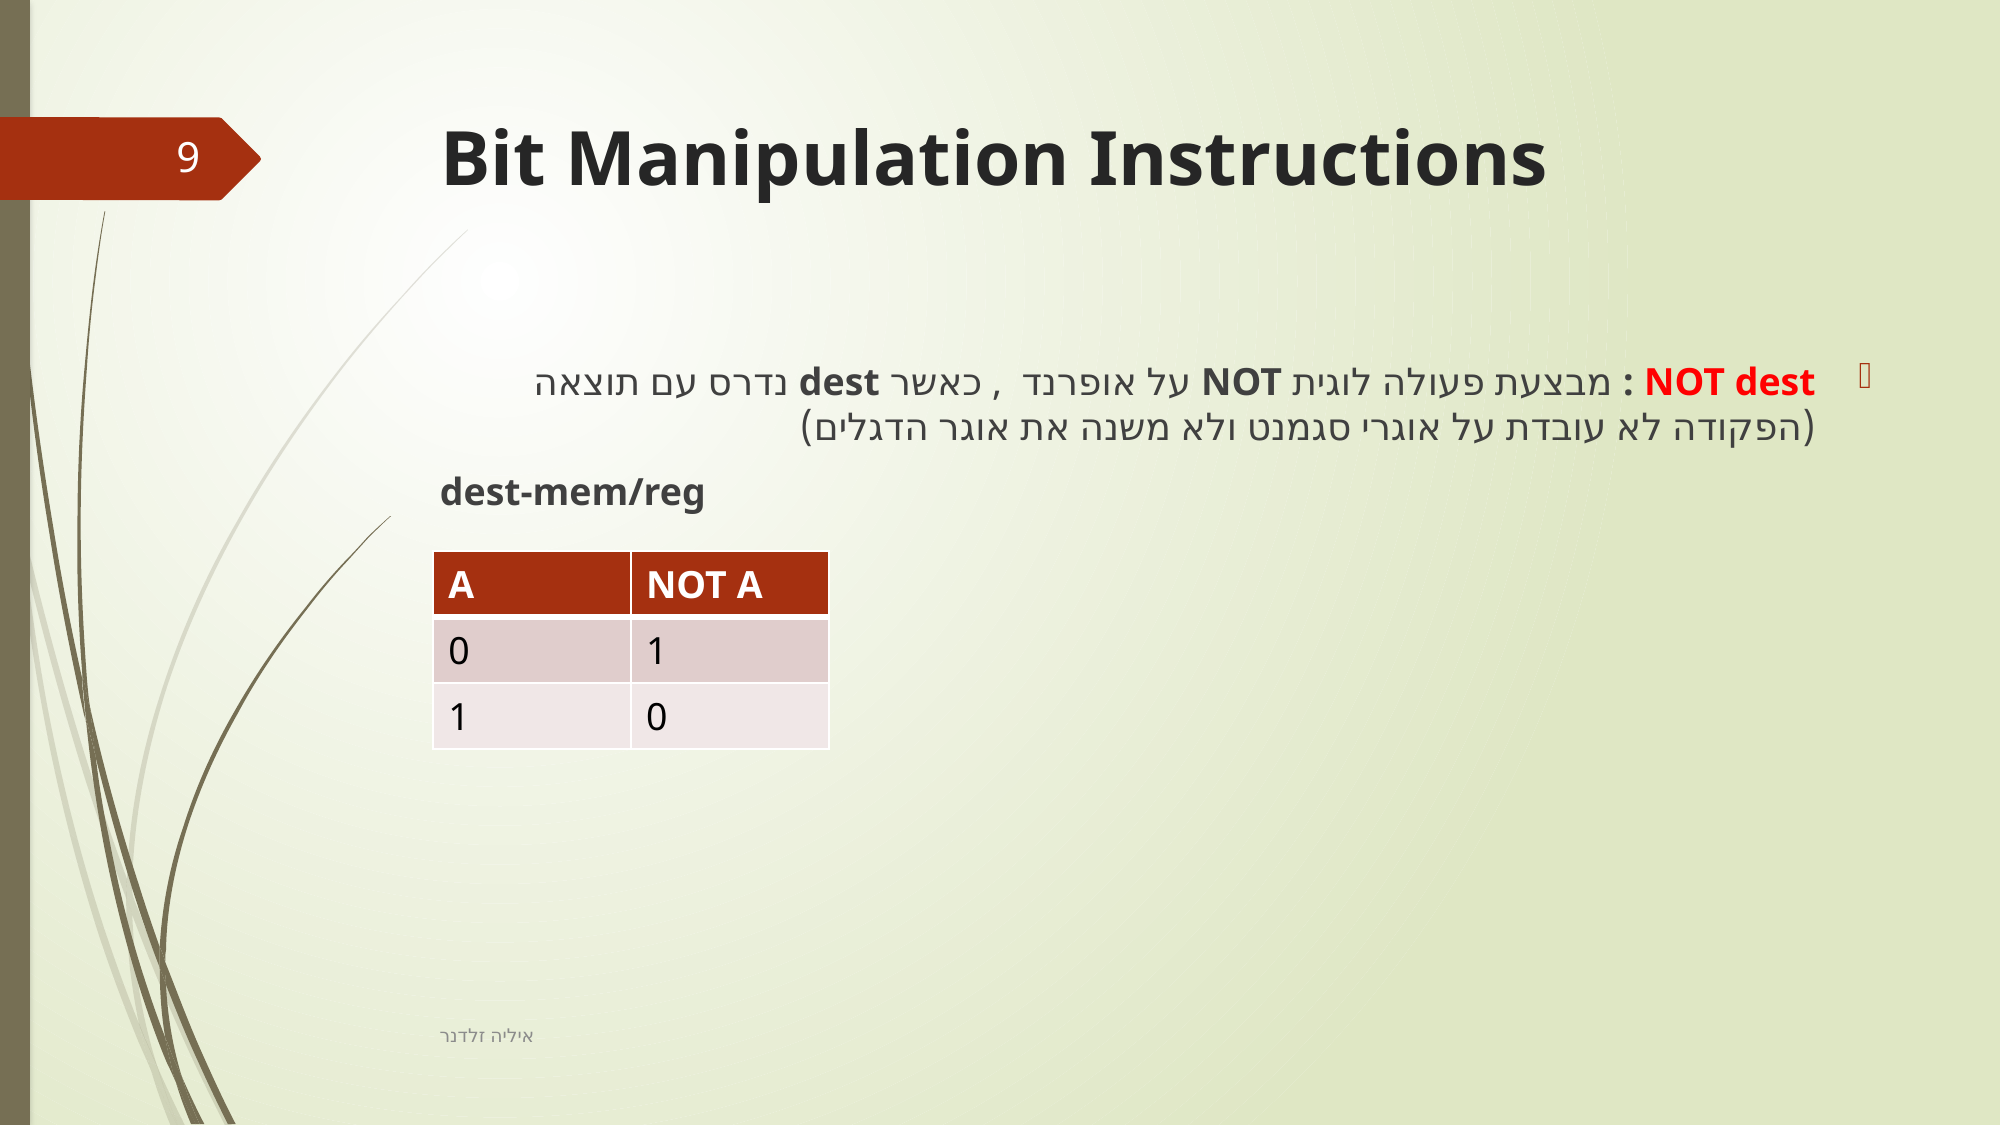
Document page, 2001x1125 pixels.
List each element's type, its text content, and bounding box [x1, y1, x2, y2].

table_cell 0 [632, 684, 828, 748]
table_cell 1 [434, 684, 630, 748]
title Bit Manipulation Instructions [425, 102, 1888, 313]
table_header NOT A [632, 552, 828, 614]
list NOT dest : מבצעת פעולה לוגית NOT על אופרנד , כאשר dest נדרס עם תוצאה (הפקודה לא עובדת על אוגרי סגמנט ולא משנה את אוגר הדגלים) dest-mem/reg [424, 350, 1888, 970]
slide_number 9 [87, 129, 216, 190]
table_cell 1 [632, 620, 828, 682]
table_header A [434, 552, 630, 614]
table_cell 0 [434, 620, 630, 682]
footer איליה זלדנר [424, 1006, 1675, 1067]
